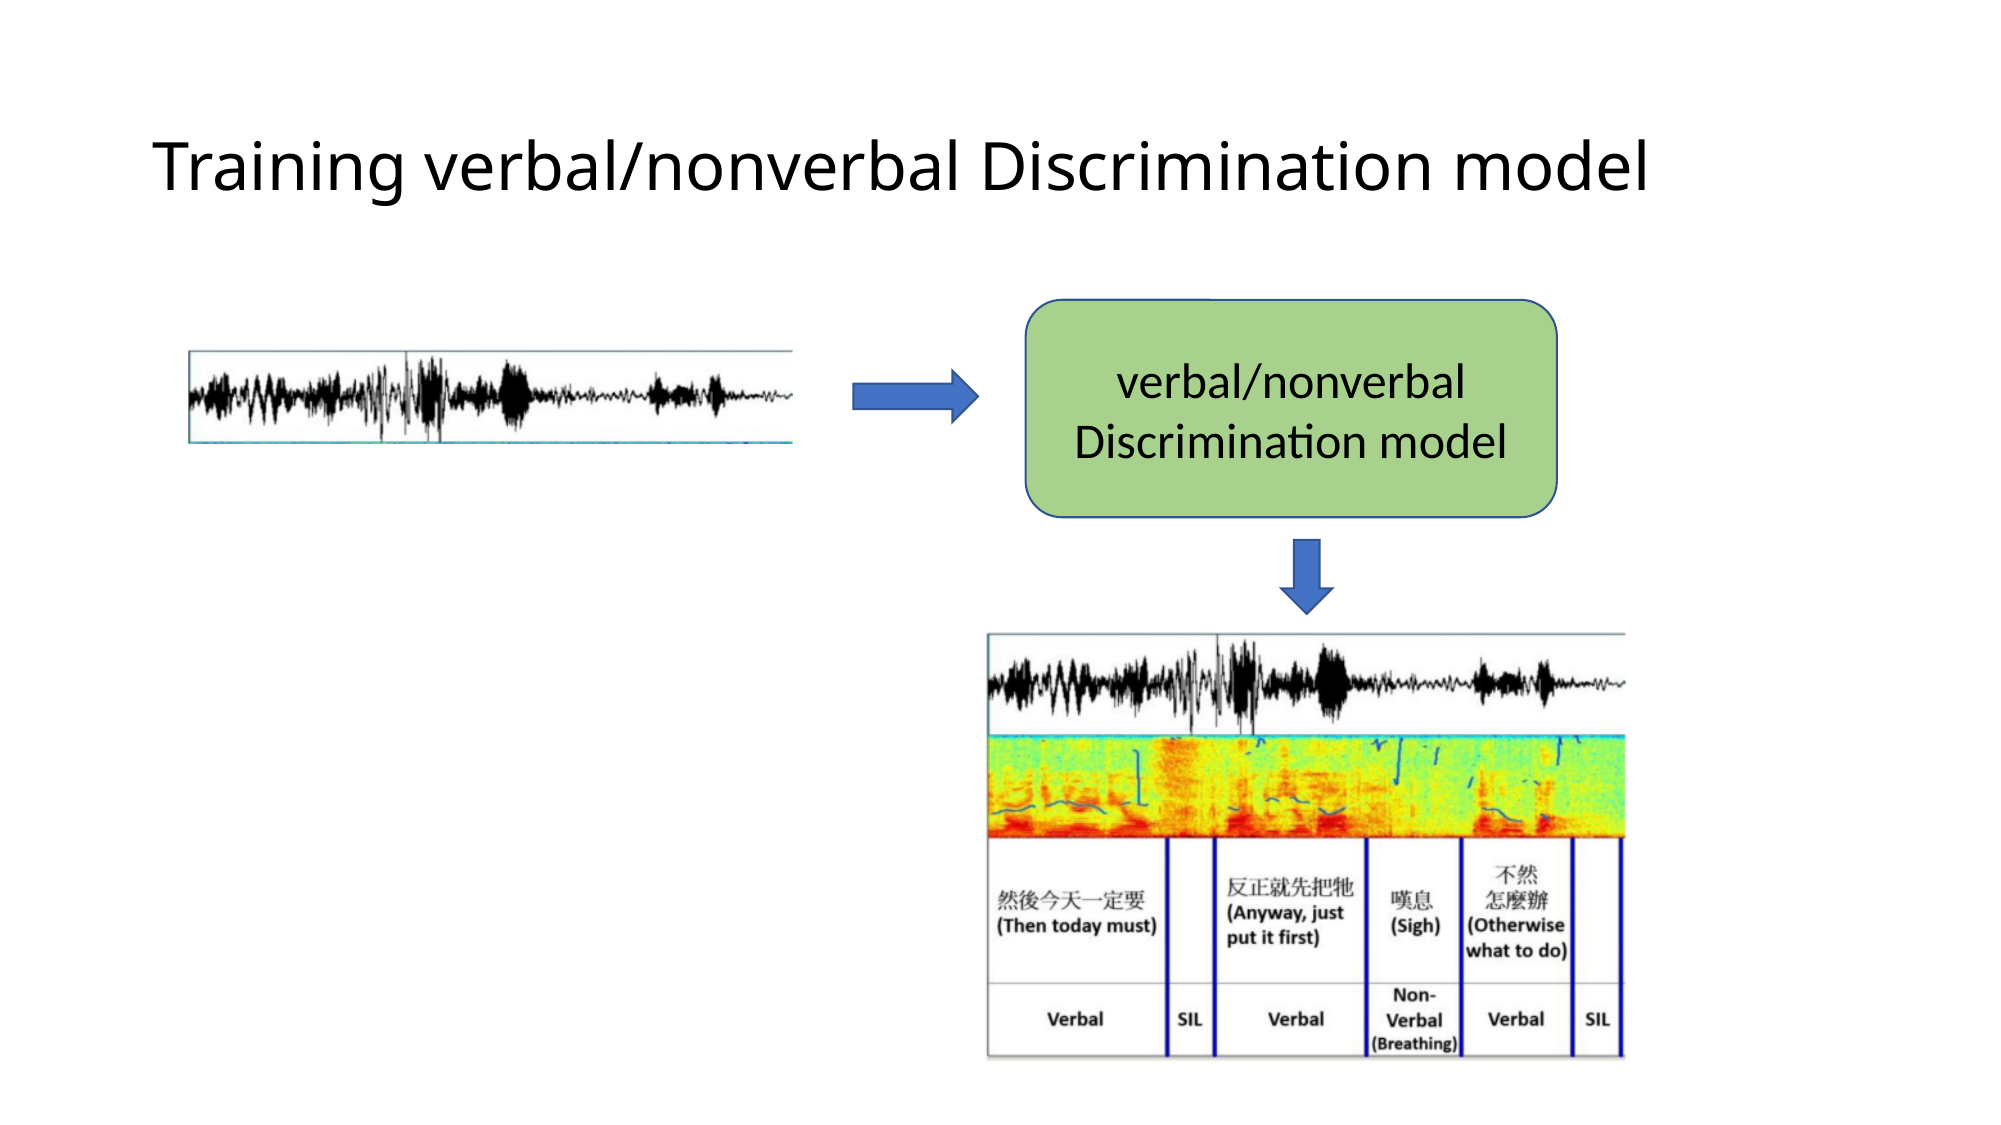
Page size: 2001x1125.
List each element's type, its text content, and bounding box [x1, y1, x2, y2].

picture [977, 625, 1636, 1065]
text_box [1278, 538, 1335, 616]
text_box verbal/nonverbal Discrimination model [1024, 298, 1558, 519]
picture [188, 349, 795, 444]
title Training verbal/nonverbal Discrimination model [137, 59, 1863, 260]
text_box [852, 368, 980, 425]
text_box [137, 260, 1863, 975]
